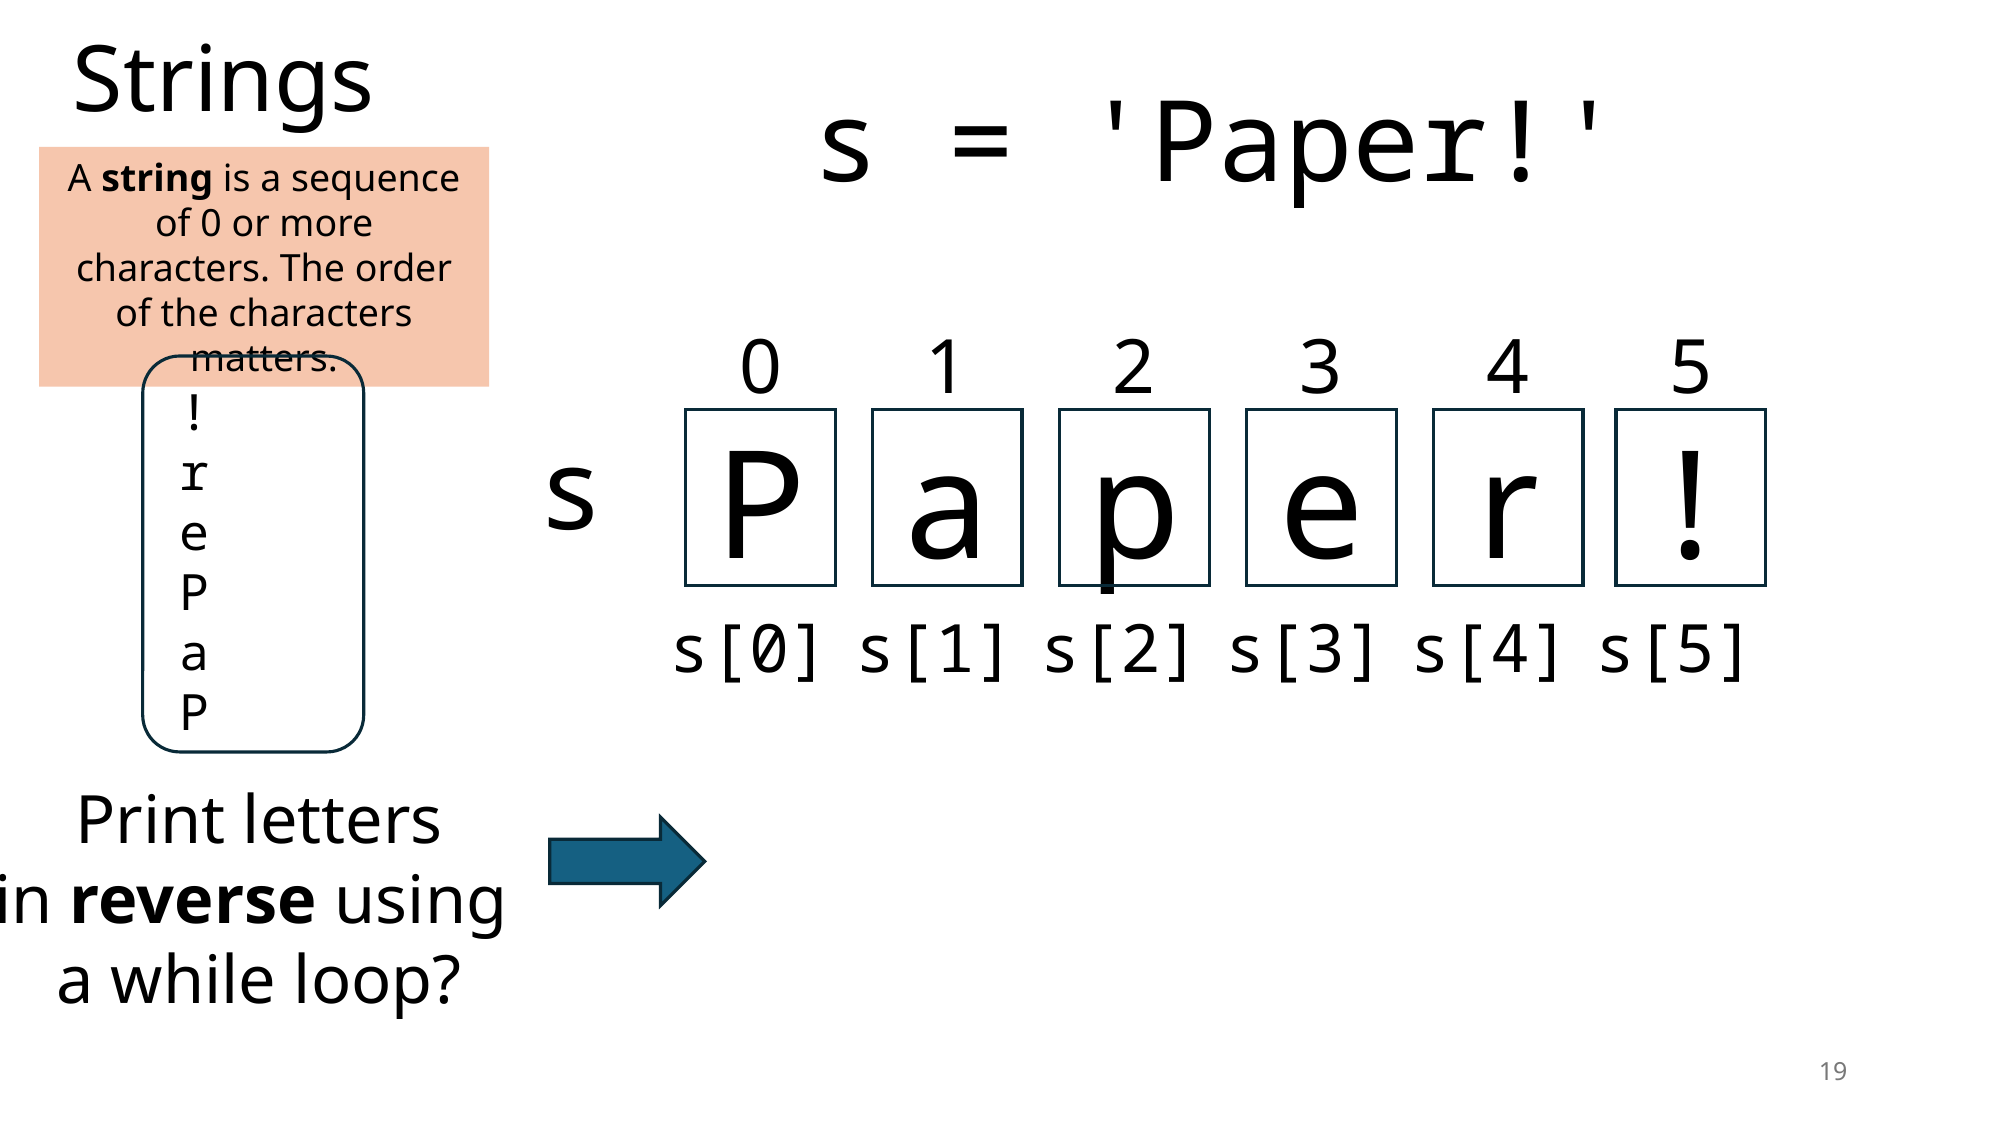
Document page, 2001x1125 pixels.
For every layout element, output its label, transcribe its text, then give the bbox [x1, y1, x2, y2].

text_box Print letters in reverse using a while loop? [0, 769, 540, 1024]
slide_number 19 [1412, 1042, 1863, 1103]
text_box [142, 355, 365, 753]
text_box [1432, 310, 1584, 600]
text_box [1058, 310, 1210, 600]
text_box s[3] [1210, 597, 1395, 693]
text_box s = 'Paper!' [798, 61, 1638, 212]
title Strings [57, 0, 600, 191]
text_box s[5] [1580, 597, 1771, 693]
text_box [685, 310, 837, 600]
text_box s[4] [1395, 597, 1580, 693]
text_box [1245, 310, 1397, 600]
text_box s [522, 409, 620, 560]
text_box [871, 310, 1023, 600]
text_box [548, 813, 708, 910]
text_box A string is a sequence of 0 or more characters. The order of the characters matters. [39, 146, 490, 387]
text_box s[0] [655, 597, 840, 693]
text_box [1615, 310, 1767, 600]
text_box s[2] [1025, 597, 1210, 693]
text_box s[1] [840, 597, 1025, 693]
